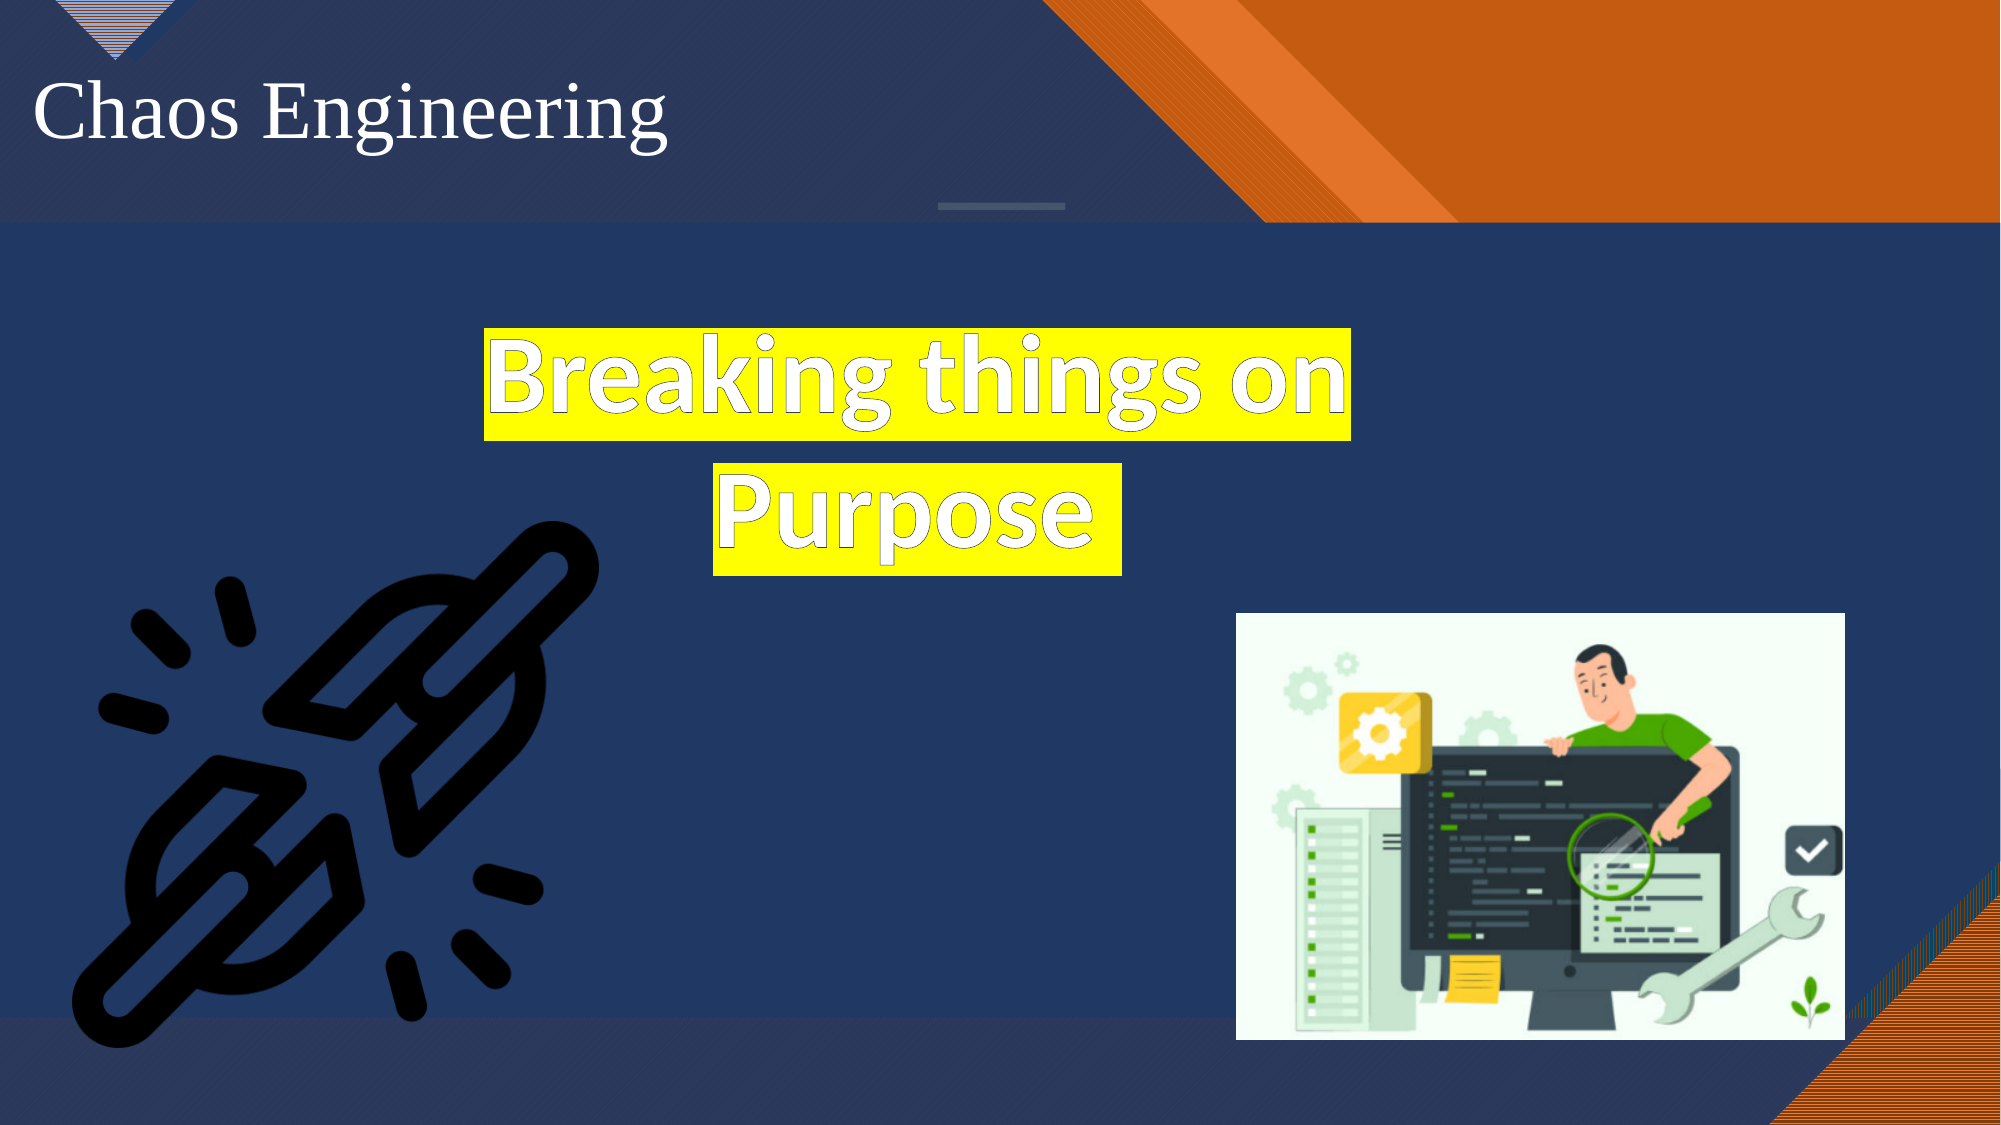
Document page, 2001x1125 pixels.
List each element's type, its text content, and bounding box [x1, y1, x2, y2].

picture [72, 521, 599, 1048]
title Chaos Engineering [17, 32, 1752, 192]
picture [1236, 613, 1845, 1040]
text_box Breaking things on Purpose [346, 292, 1489, 578]
text_box [937, 202, 1066, 211]
slide_number 4 [1412, 1042, 1863, 1103]
